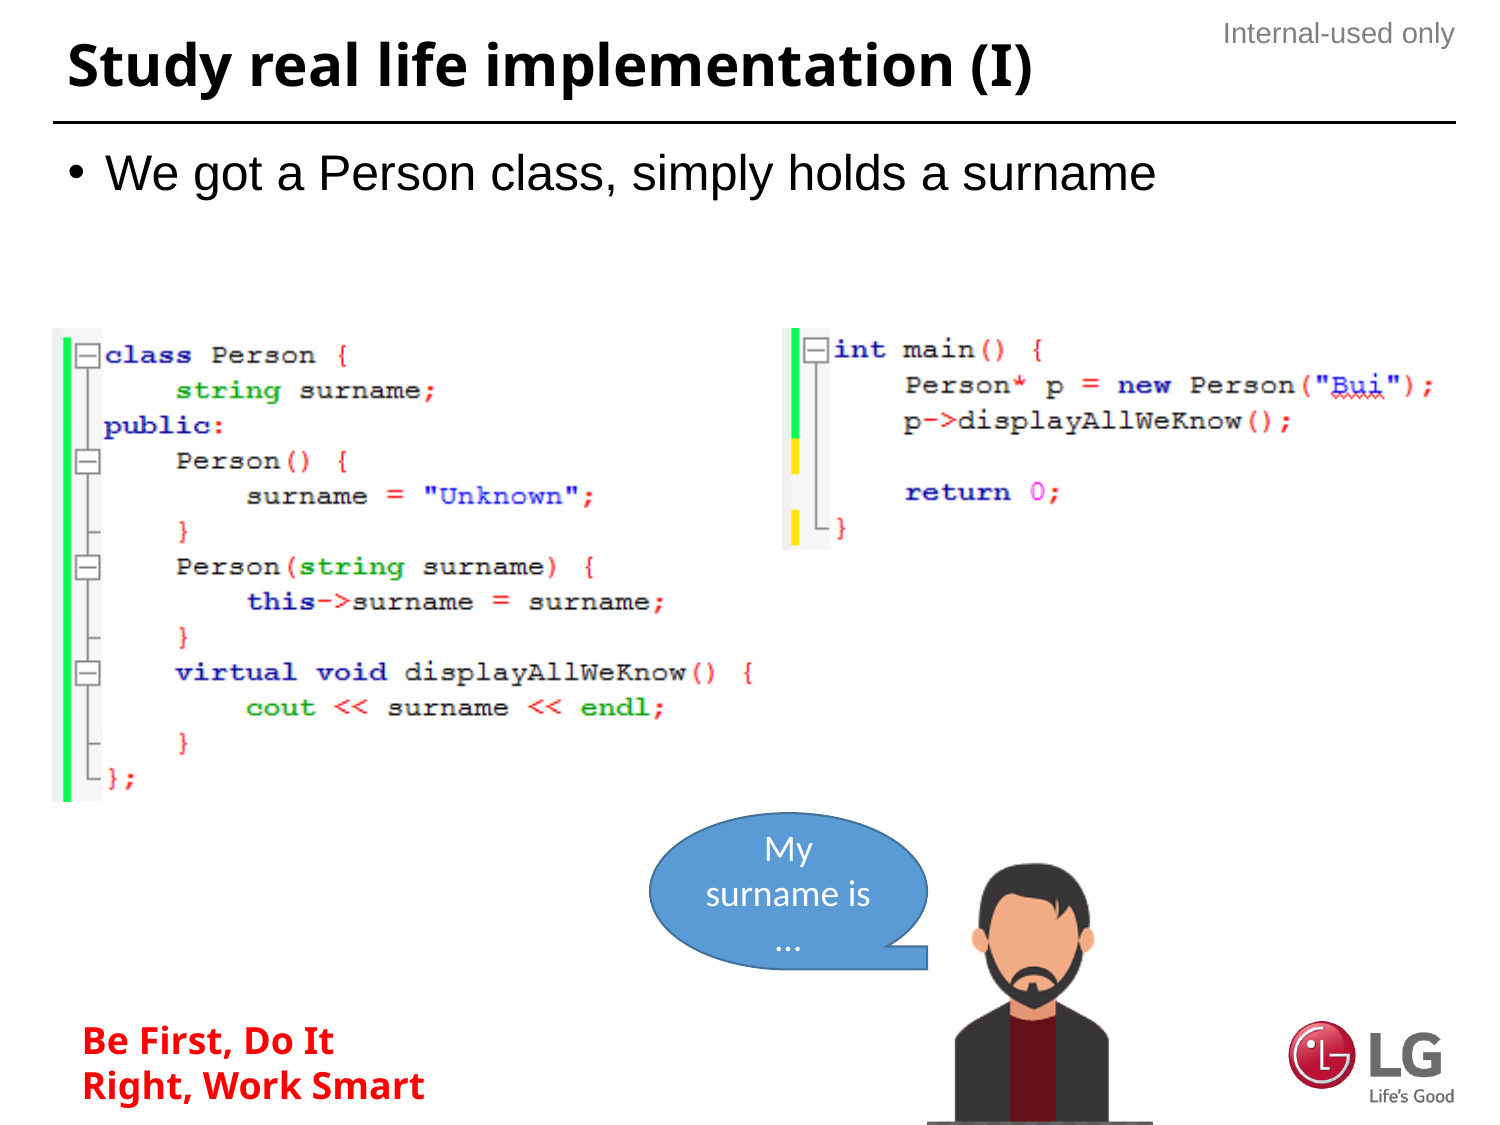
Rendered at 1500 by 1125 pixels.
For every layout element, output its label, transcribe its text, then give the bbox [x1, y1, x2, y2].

picture [1285, 1002, 1456, 1123]
list We got a Person class, simply holds a surname [52, 133, 1456, 1002]
title Study real life implementation (I) [52, 12, 1456, 123]
picture [52, 328, 769, 802]
text_box My surname is … [648, 812, 927, 971]
picture [782, 328, 1456, 550]
picture [927, 854, 1153, 1125]
